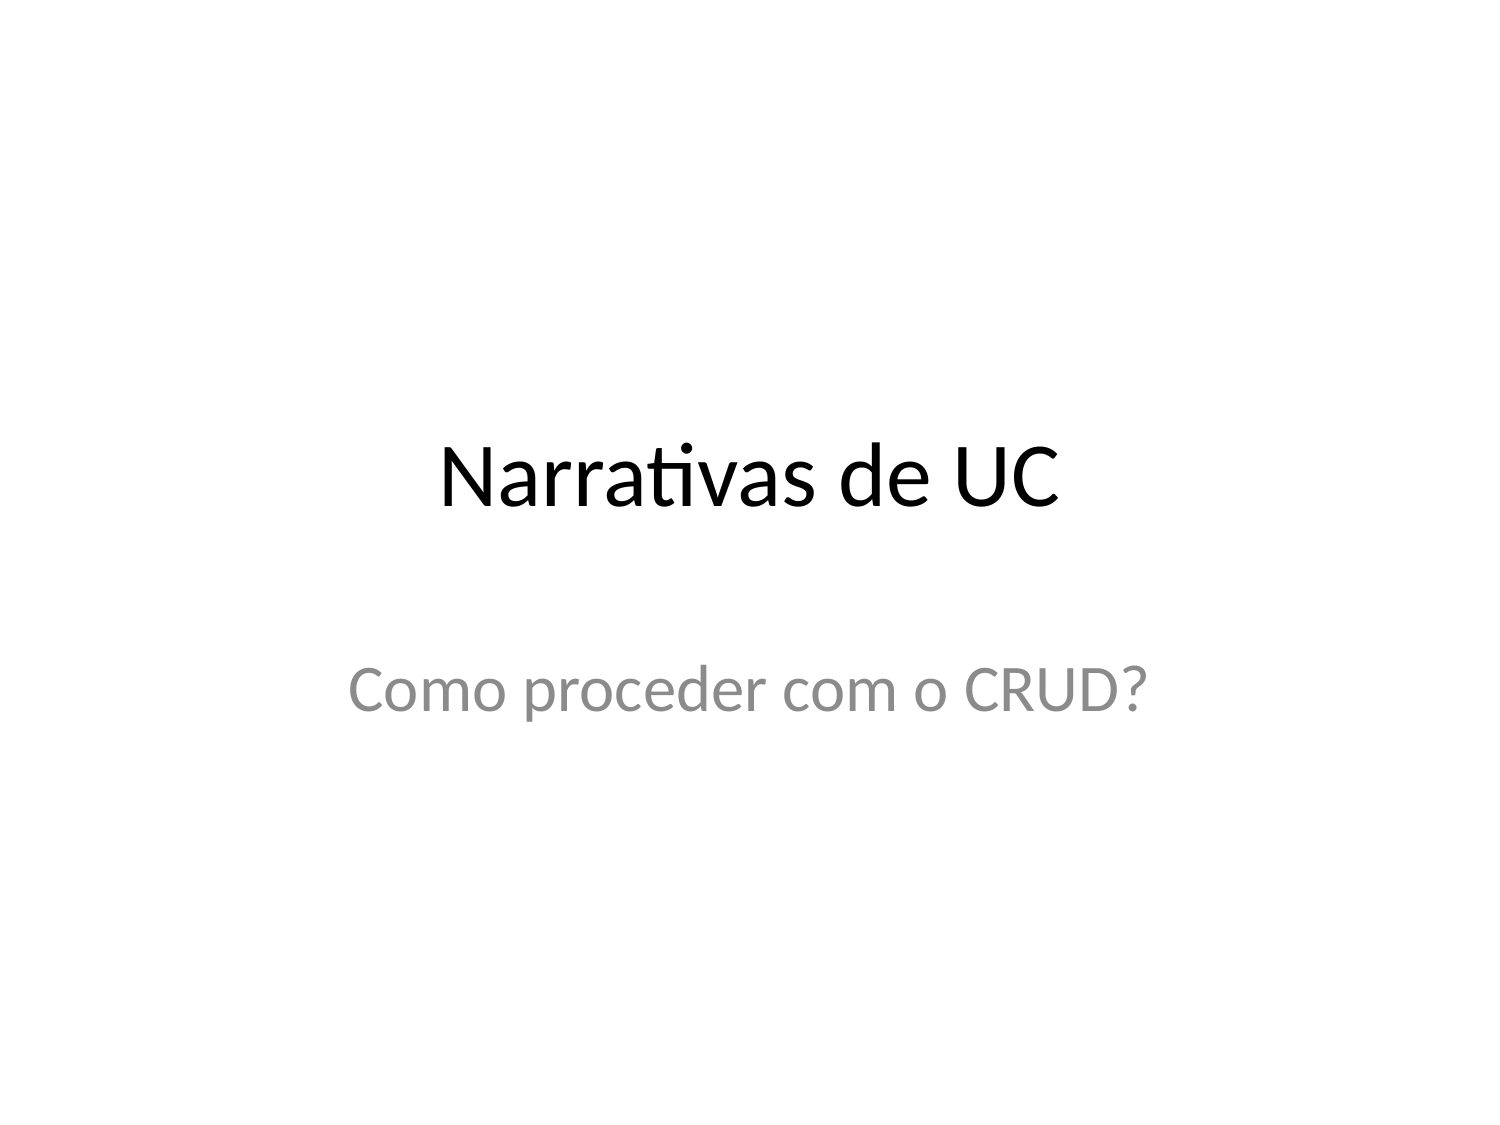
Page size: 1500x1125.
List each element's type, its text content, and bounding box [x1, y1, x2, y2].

title Narrativas de UC [112, 349, 1388, 591]
subtitle Como proceder com o CRUD? [225, 637, 1275, 925]
